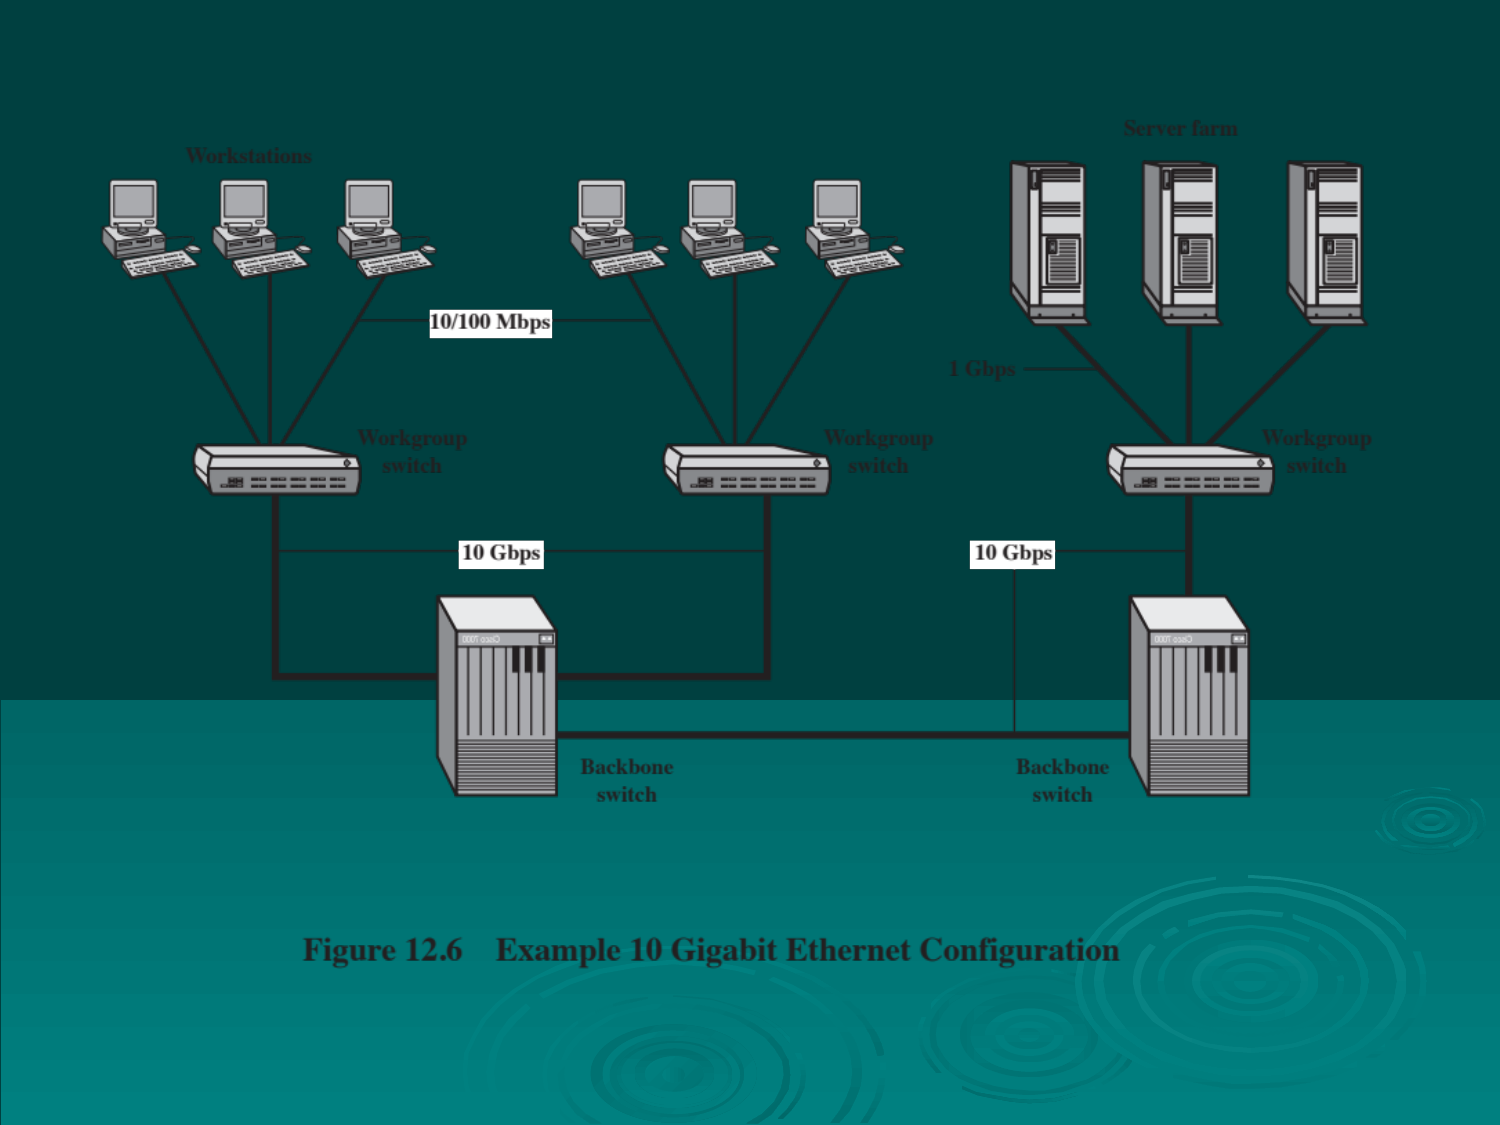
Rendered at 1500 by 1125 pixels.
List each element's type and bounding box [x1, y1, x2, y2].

picture [48, 65, 1452, 1007]
